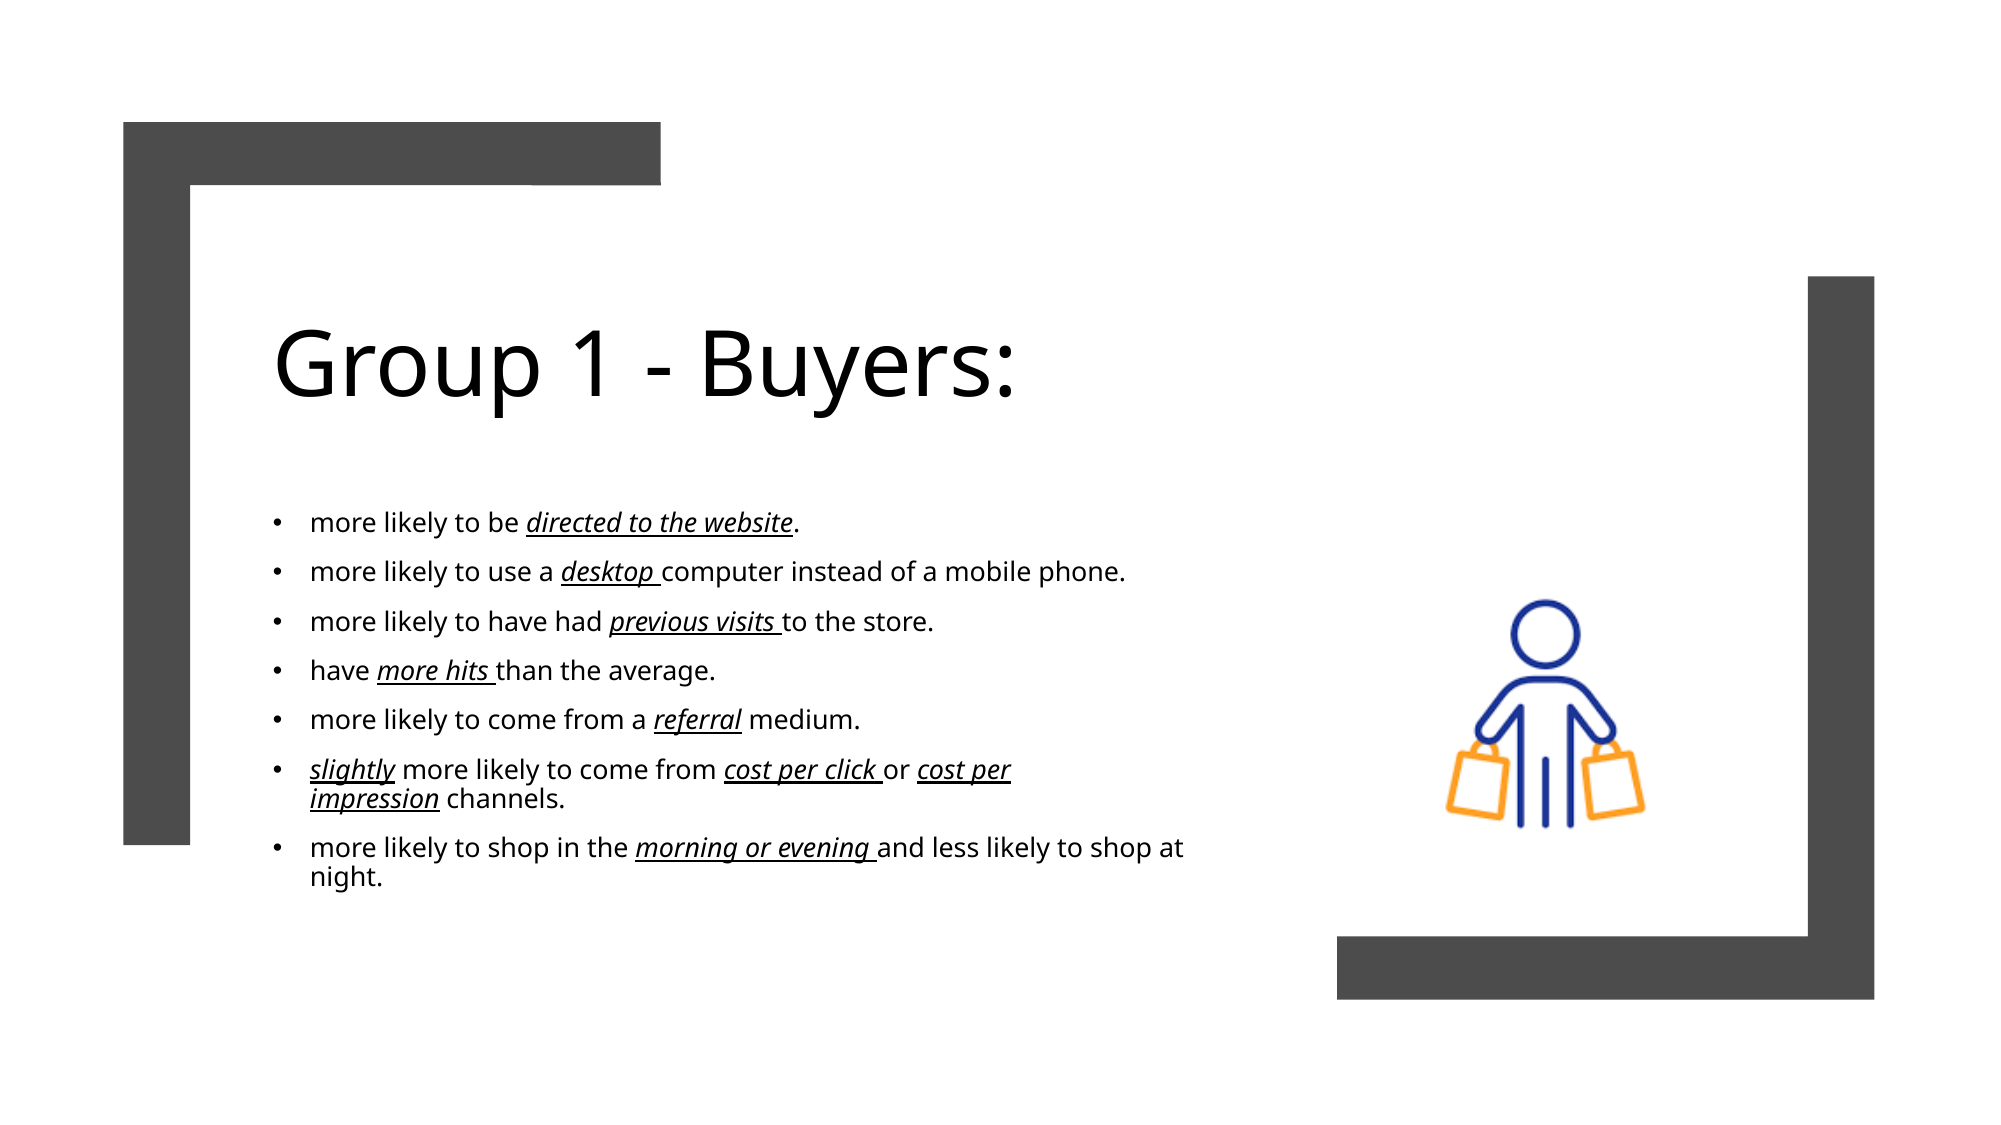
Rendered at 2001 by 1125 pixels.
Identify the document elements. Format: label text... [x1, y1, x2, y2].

picture [1337, 545, 1755, 862]
list more likely to be directed to the website. more likely to use a desktop computer instead of a mobile phone. more likely to have had previous visits to the store. have more hits than the average. more likely to come from a referral medium. slightly more likely to come from cost per click or cost per impression channels. more likely to shop in the morning or evening and less likely to shop at night. [257, 501, 1253, 902]
text_box [1337, 276, 1875, 1000]
title Group 1 - Buyers: [257, 258, 1755, 476]
text_box [123, 122, 661, 846]
